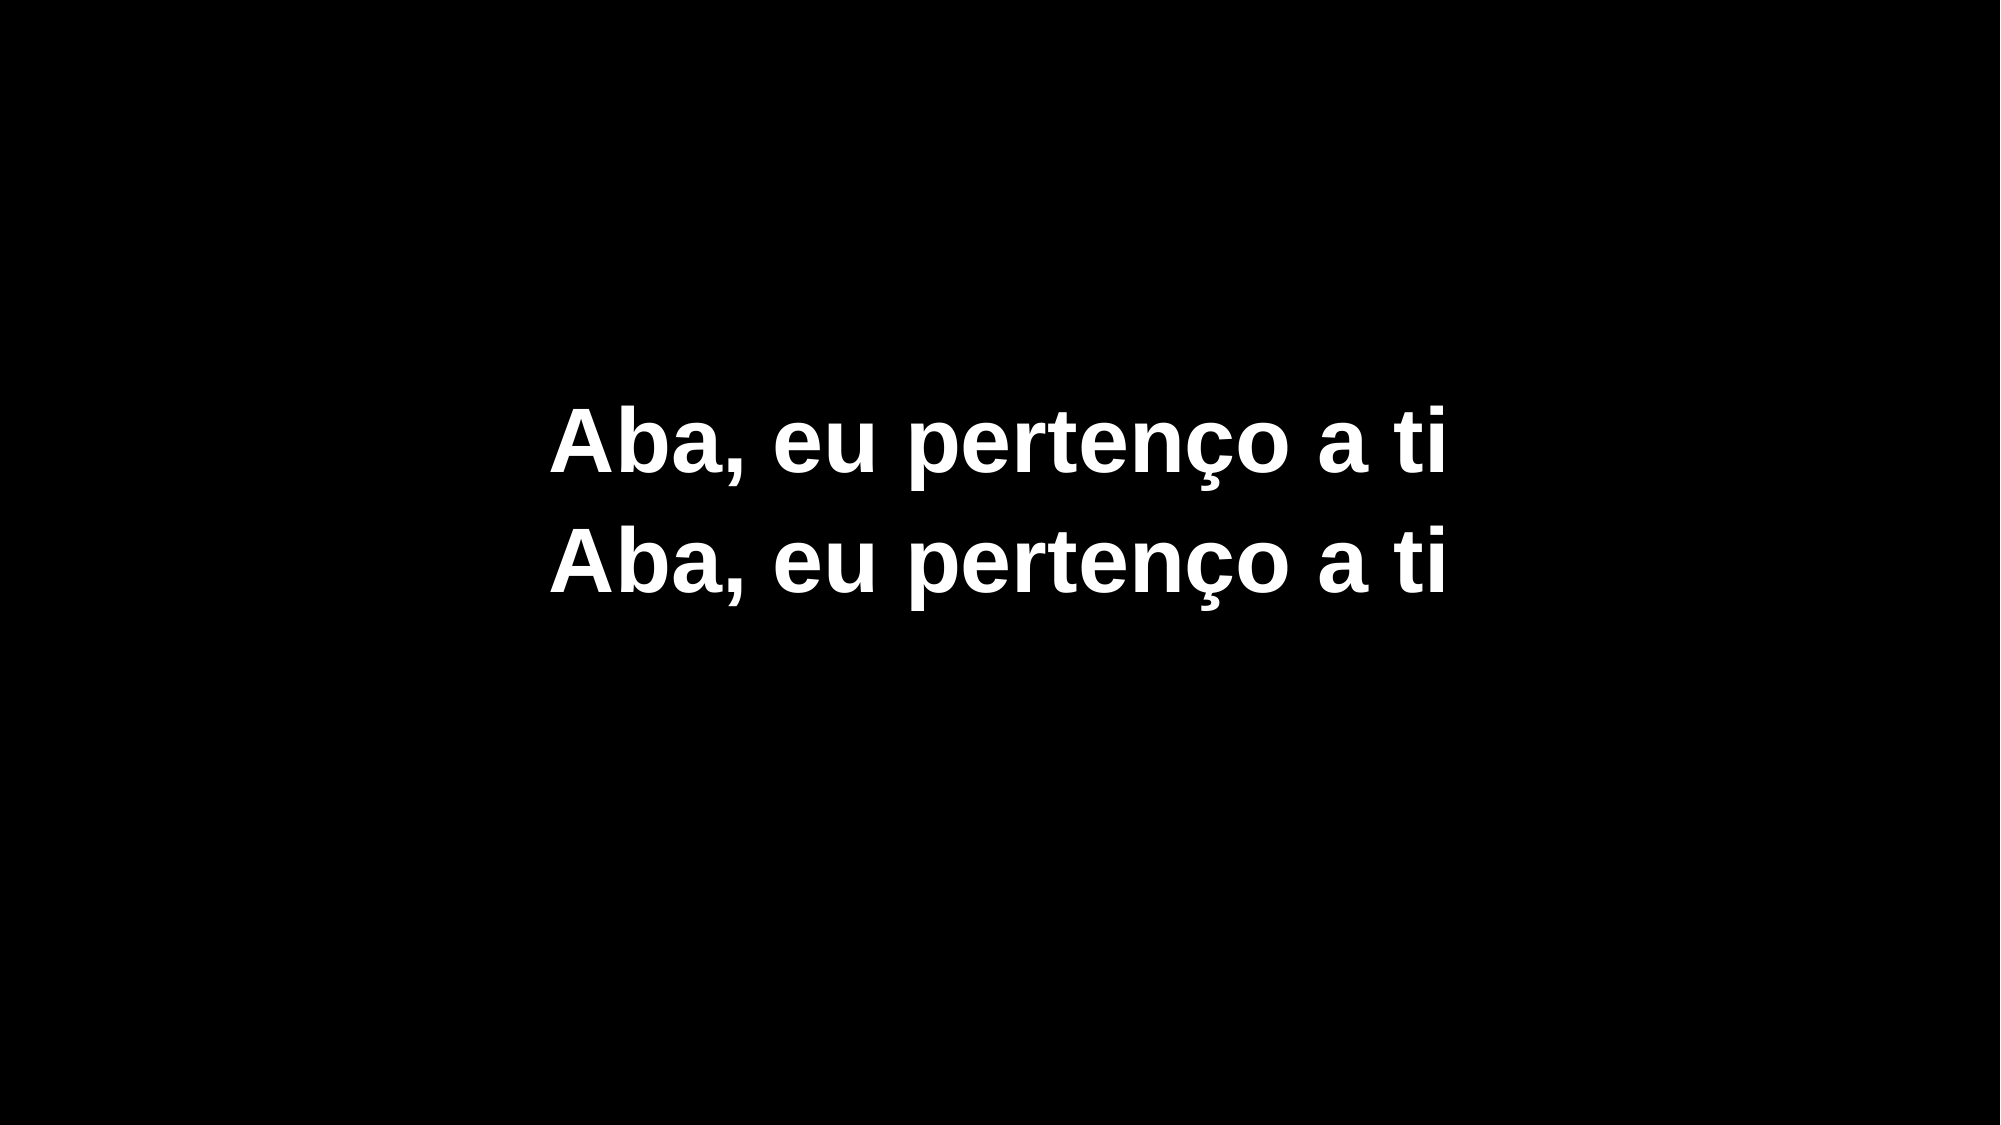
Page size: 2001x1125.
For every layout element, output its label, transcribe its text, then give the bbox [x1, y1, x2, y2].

list Aba, eu pertenço a ti Aba, eu pertenço a ti [137, 386, 1863, 834]
